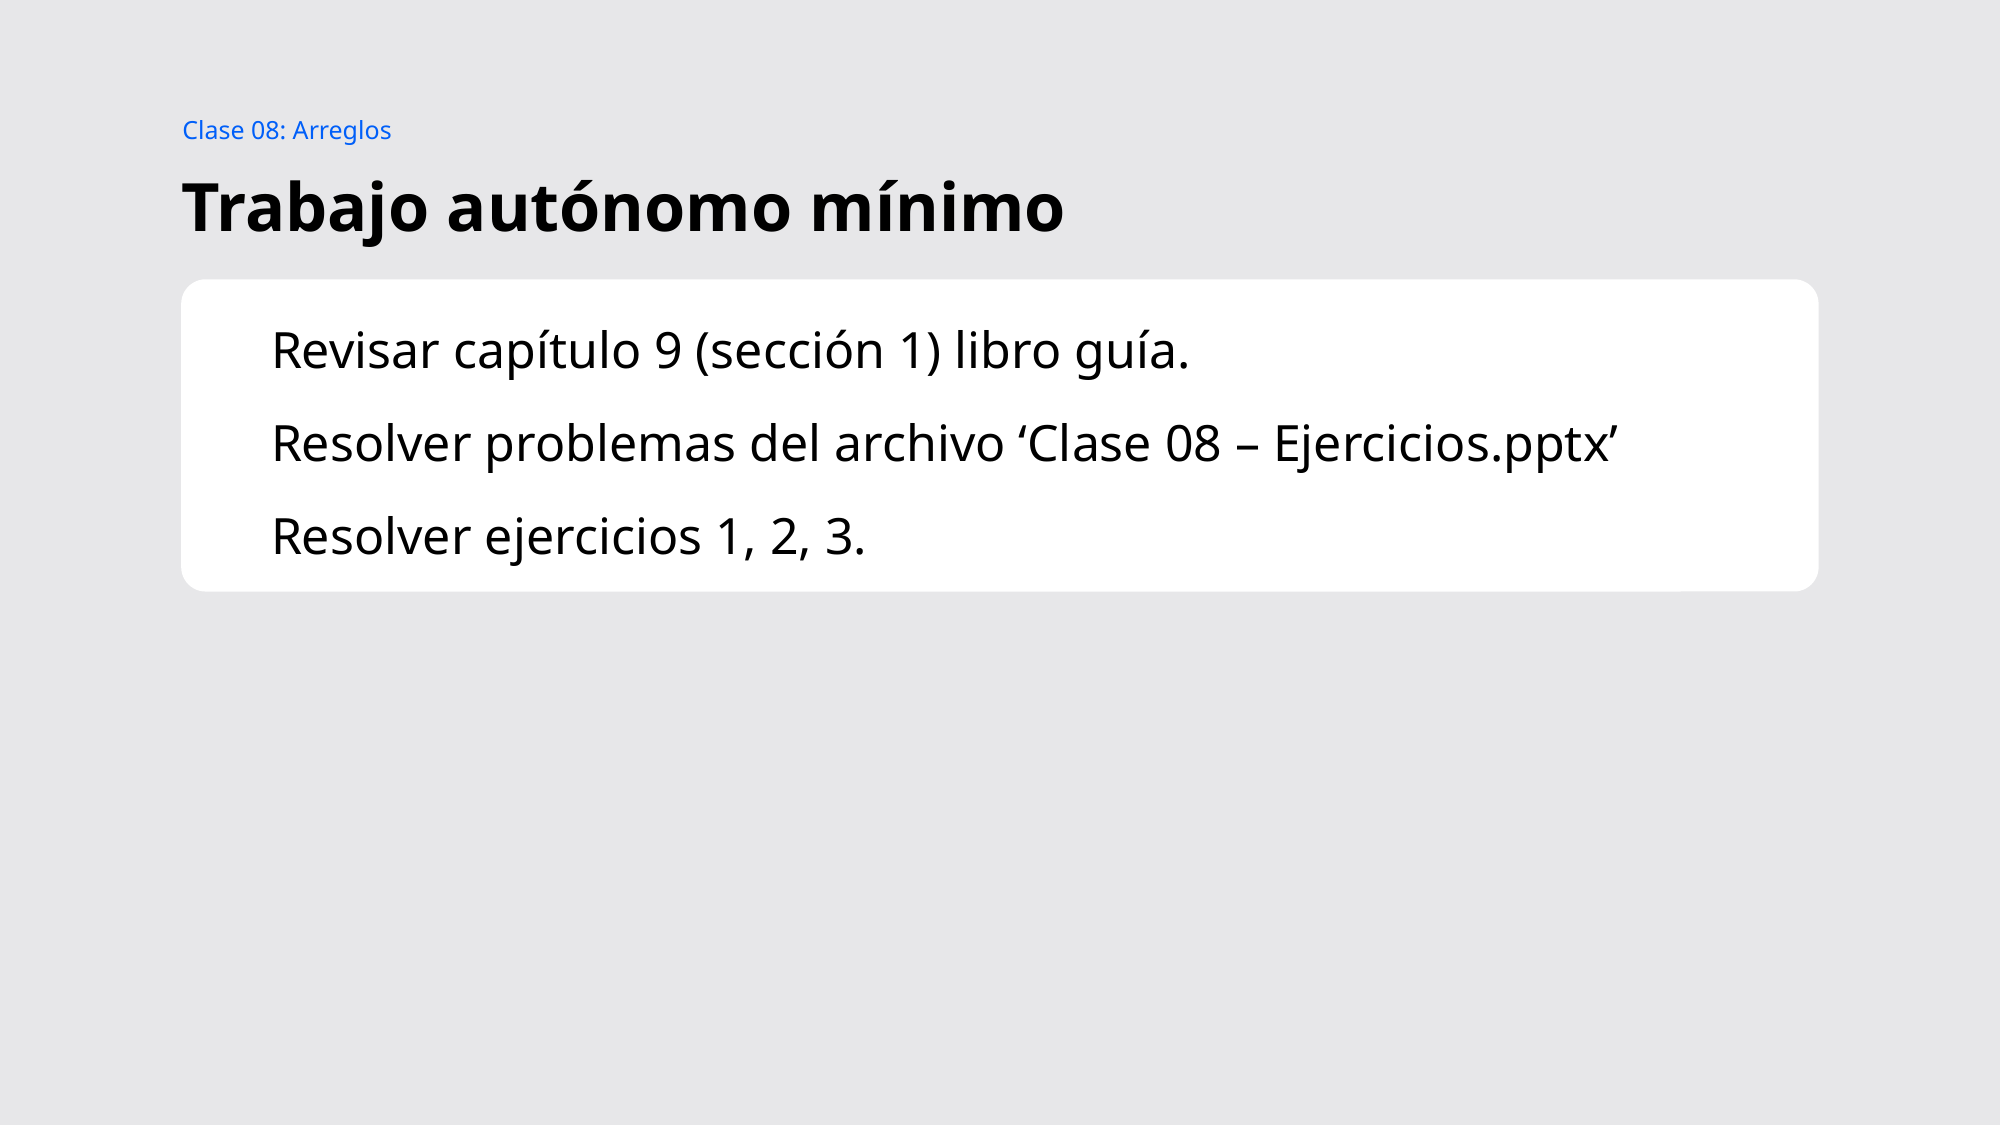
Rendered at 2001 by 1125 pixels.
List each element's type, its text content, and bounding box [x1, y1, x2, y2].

text_box Clase 08: Arreglos [182, 100, 425, 152]
title Trabajo autónomo mínimo [181, 150, 1810, 263]
text_box Revisar capítulo 9 (sección 1) libro guía. Resolver problemas del archivo ‘Clase 08 – Ejercicios.pptx’ Resolver ejercicios 1, 2, 3. [181, 279, 1819, 592]
